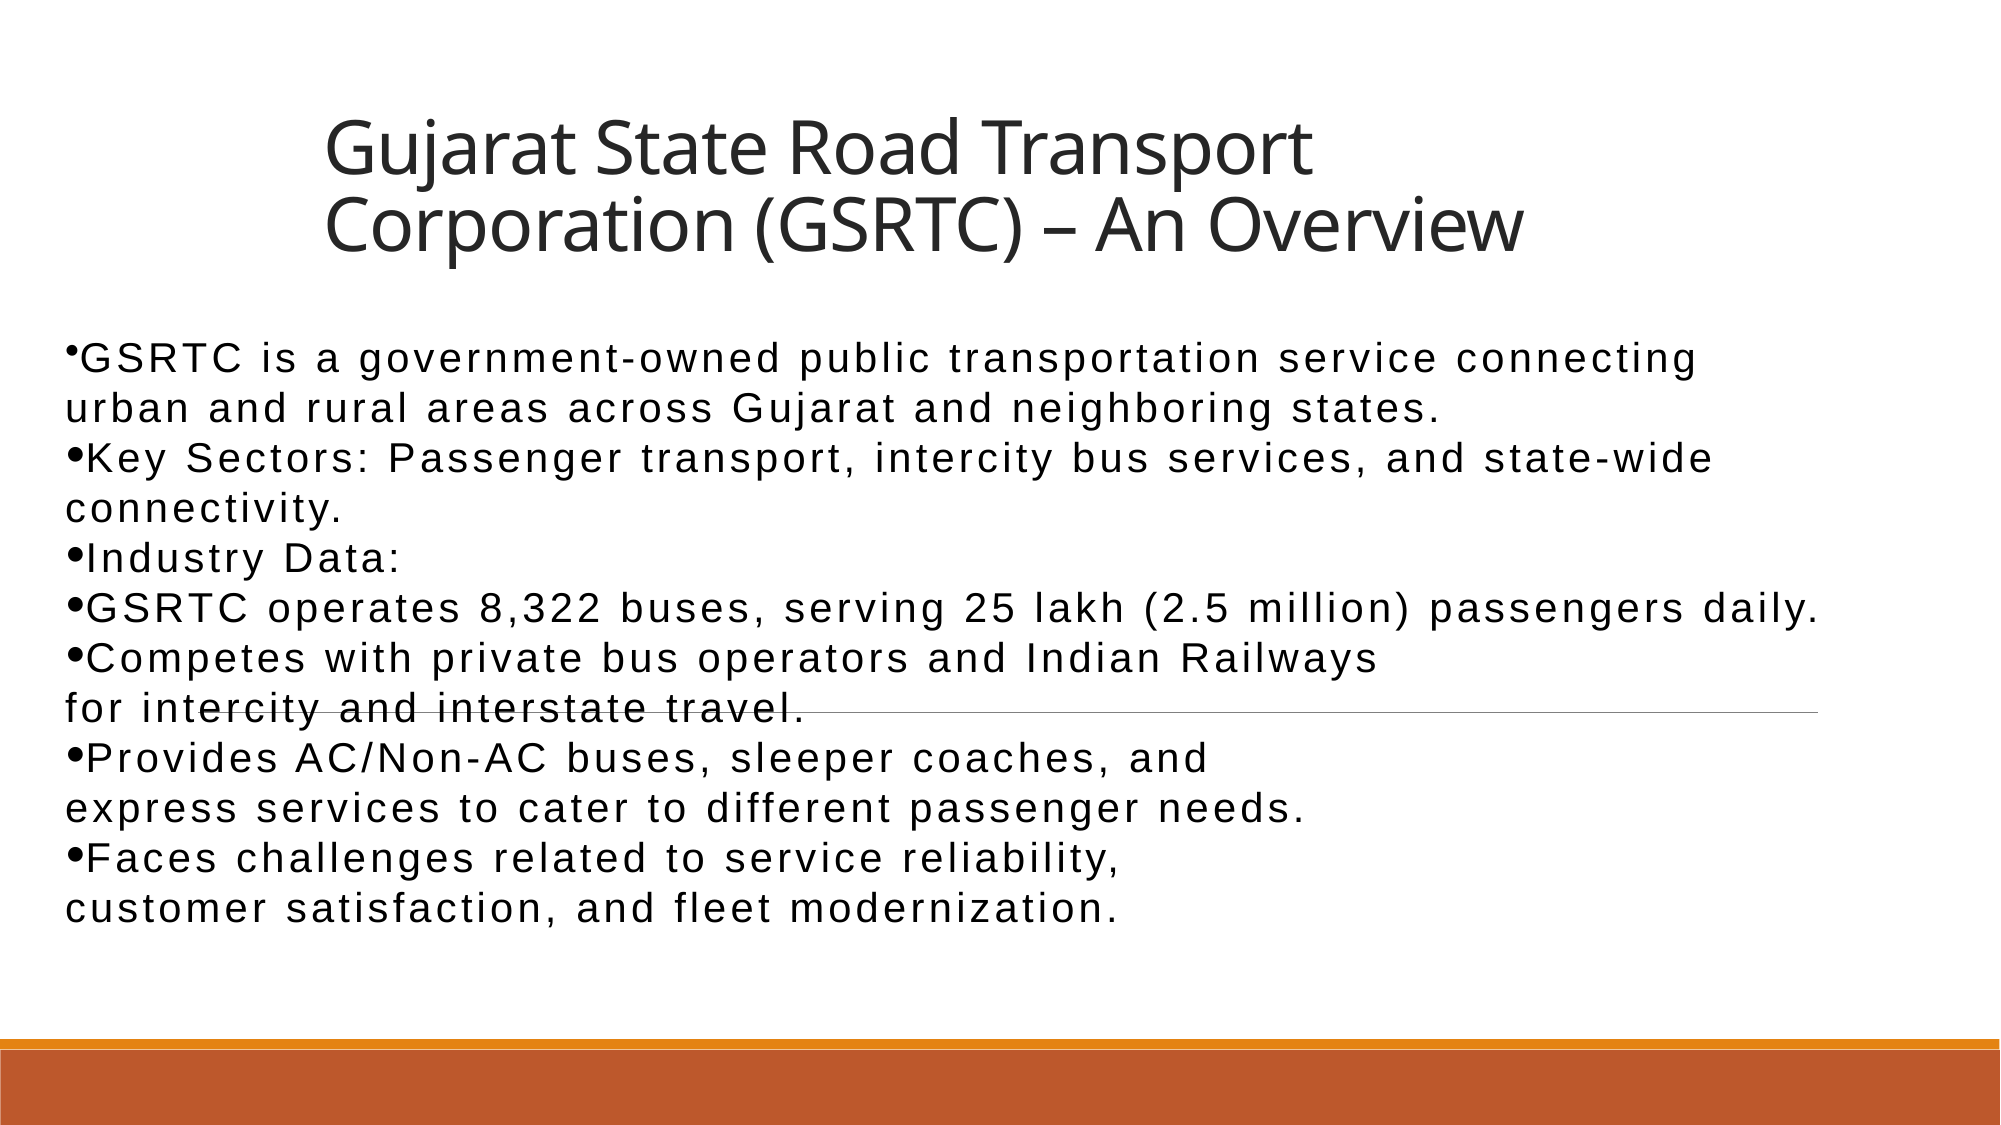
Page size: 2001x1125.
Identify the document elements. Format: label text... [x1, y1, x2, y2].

title Gujarat State Road Transport Corporation (GSRTC) – An Overview [308, 34, 1565, 275]
subtitle GSRTC is a government-owned public transportation service connecting urban and rural areas across Gujarat and neighboring states. Key Sectors: Passenger transport, intercity bus services, and state-wide connectivity. Industry Data: GSRTC operates 8,322 buses, serving 25 lakh (2.5 million) passengers daily. Competes with private bus operators and Indian Railways for intercity and interstate travel. Provides AC/Non-AC buses, sleeper coaches, and express services to cater to different passenger needs. Faces challenges related to service reliability, customer satisfaction, and fleet modernization. [49, 322, 1926, 990]
